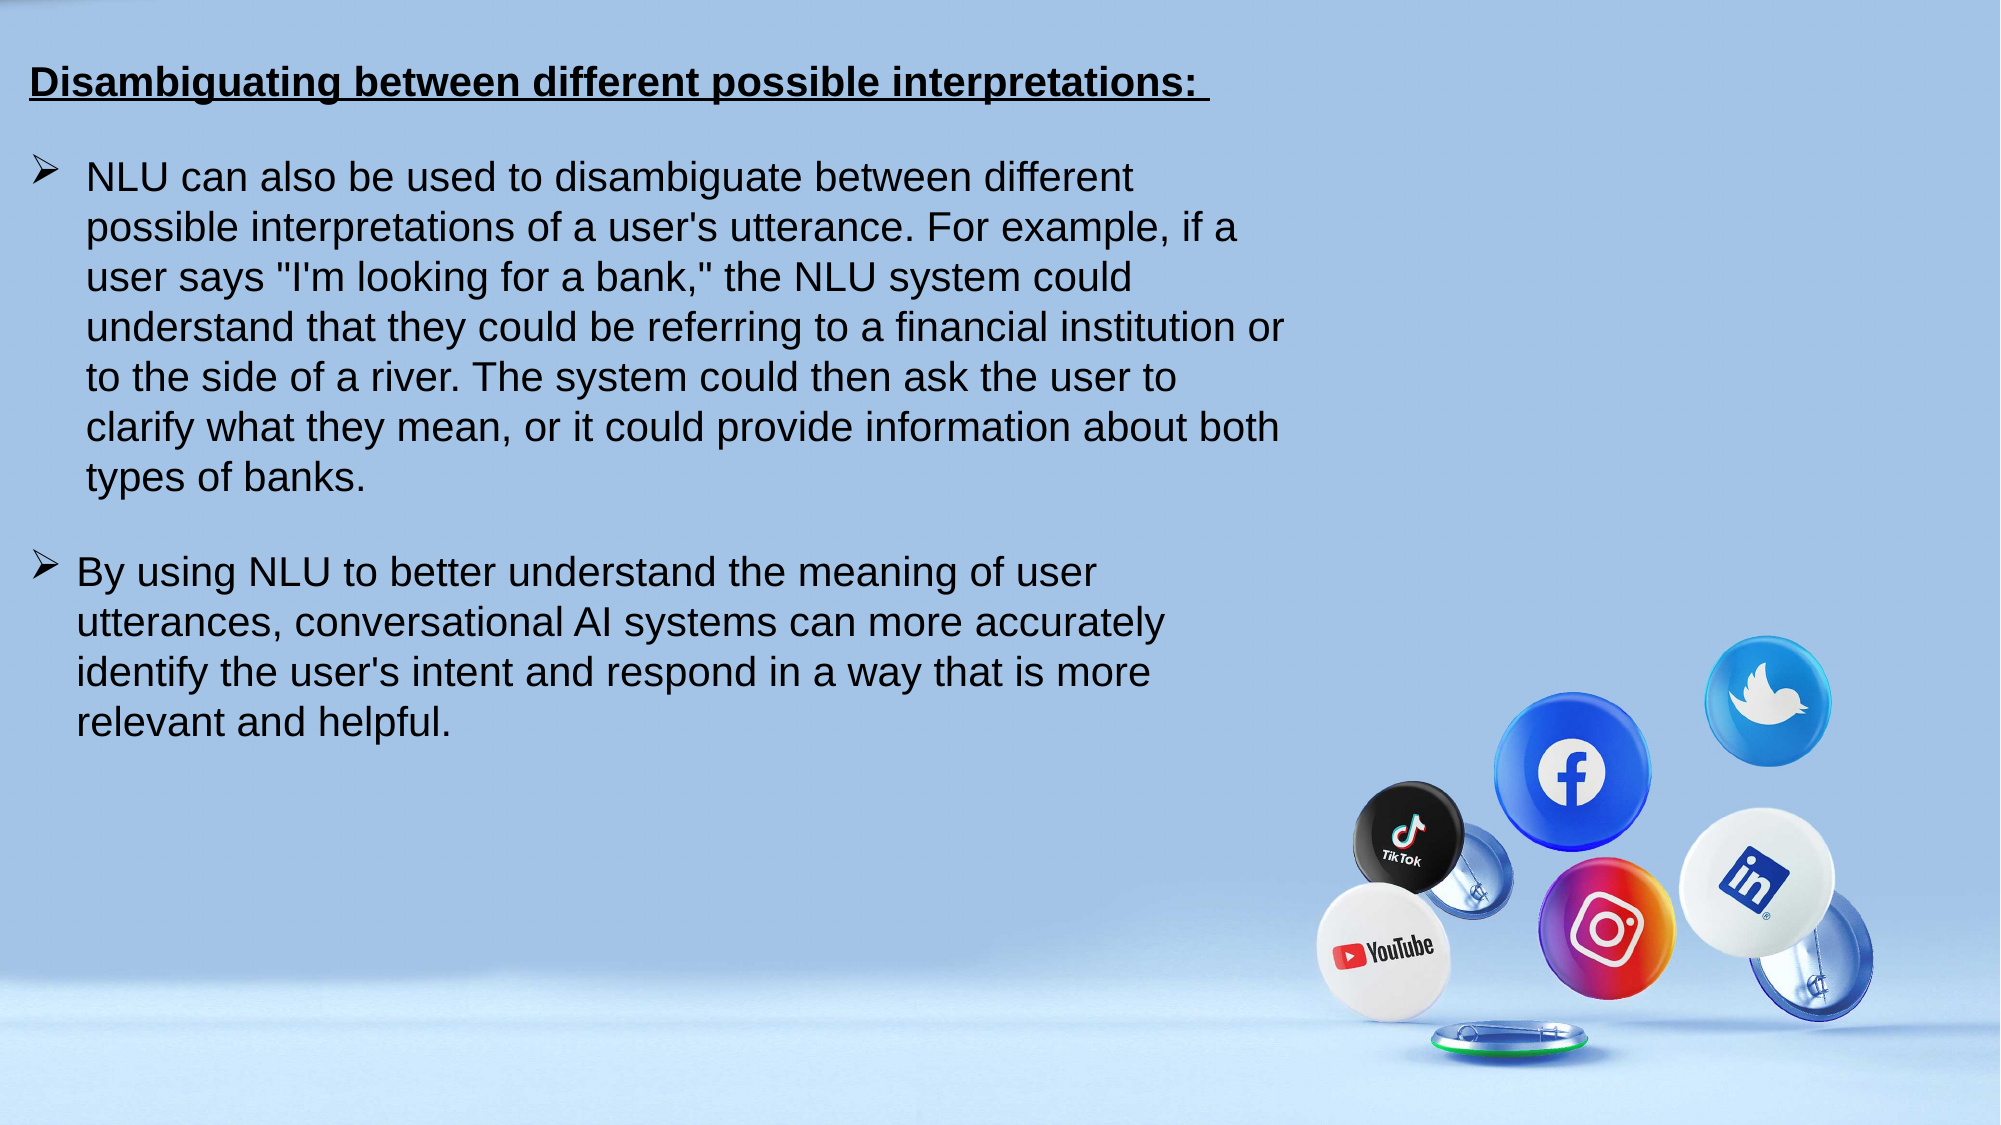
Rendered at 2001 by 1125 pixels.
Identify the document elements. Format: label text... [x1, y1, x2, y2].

picture [0, 0, 2001, 1125]
text_box Disambiguating between different possible interpretations: NLU can also be used to disambiguate between different possible interpretations of a user's utterance. For example, if a user says "I'm looking for a bank," the NLU system could understand that they could be referring to a financial institution or to the side of a river. The system could then ask the user to clarify what they mean, or it could provide information about both types of banks. By using NLU to better understand the meaning of user utterances, conversational AI systems can more accurately identify the user's intent and respond in a way that is more relevant and helpful. [14, 47, 1308, 797]
